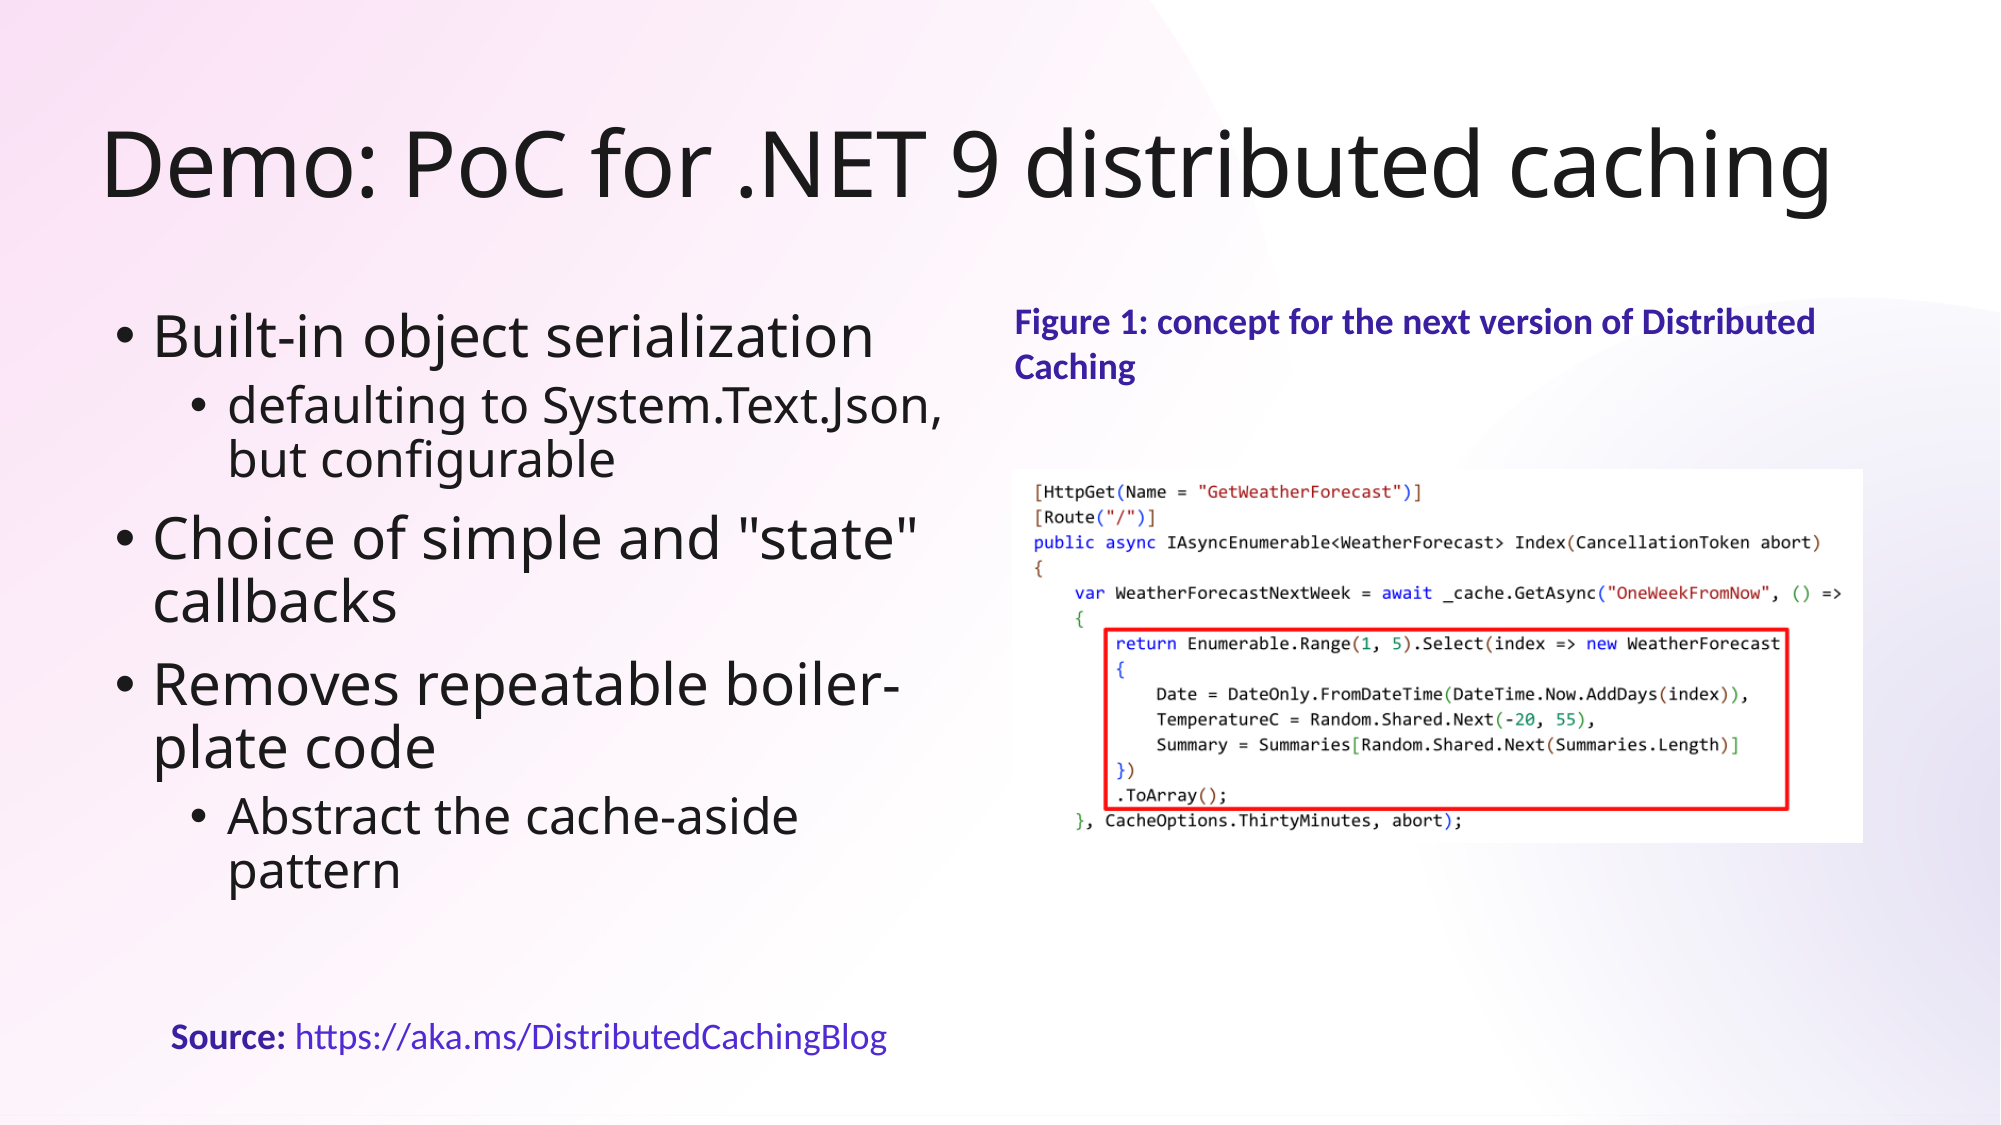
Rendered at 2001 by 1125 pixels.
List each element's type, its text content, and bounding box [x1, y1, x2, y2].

text_box Figure 1: concept for the next version of Distributed Caching [999, 289, 1887, 395]
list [1012, 469, 1863, 843]
title Demo: PoC for .NET 9 distributed caching [99, 99, 1900, 235]
text_box Source: https://aka.ms/DistributedCachingBlog [156, 1004, 1863, 1065]
list Built-in object serialization defaulting to System.Text.Json, but configurable Choice of simple and "state" callbacks Removes repeatable boiler-plate code Abstract the cache-aside pattern [99, 299, 988, 1014]
picture [0, 0, 2001, 1125]
